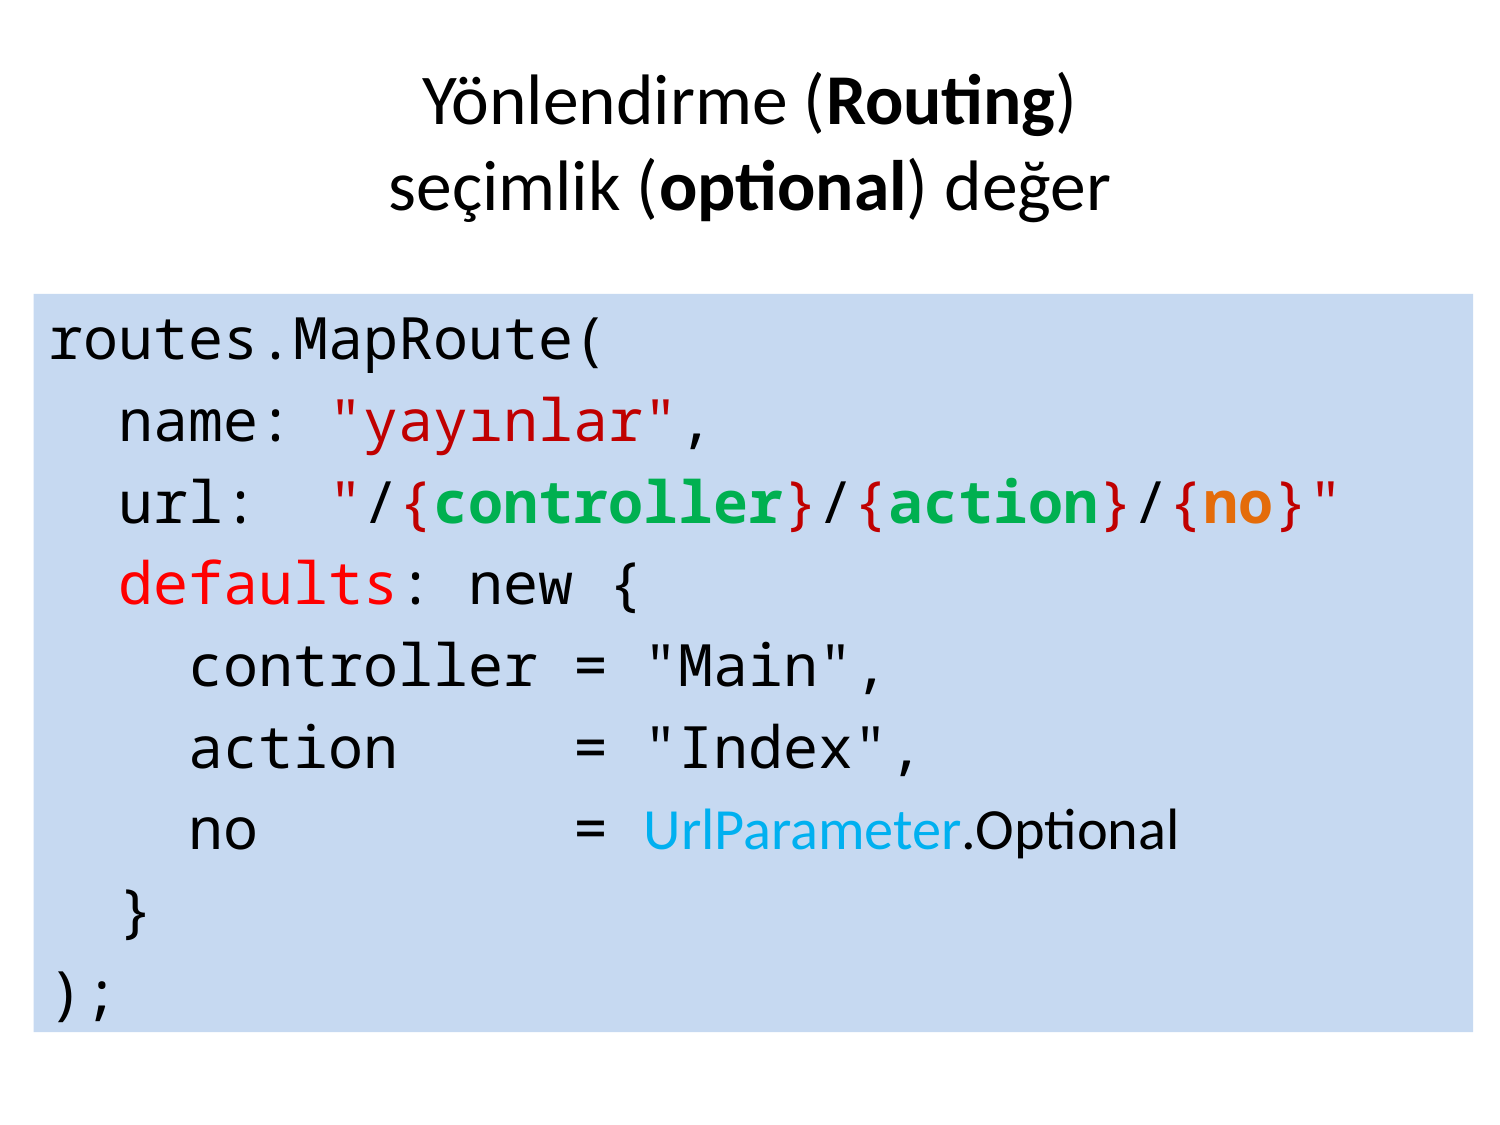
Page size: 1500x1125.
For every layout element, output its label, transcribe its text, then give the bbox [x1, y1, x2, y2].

text_box routes.MapRoute( name: "yayınlar", url: "/{controller}/{action}/{no}" defaults: new { controller = "Main", action = "Index", no = UrlParameter.Optional } ); [33, 293, 1474, 1033]
title Yönlendirme (Routing) seçimlik (optional) değer [75, 45, 1425, 233]
